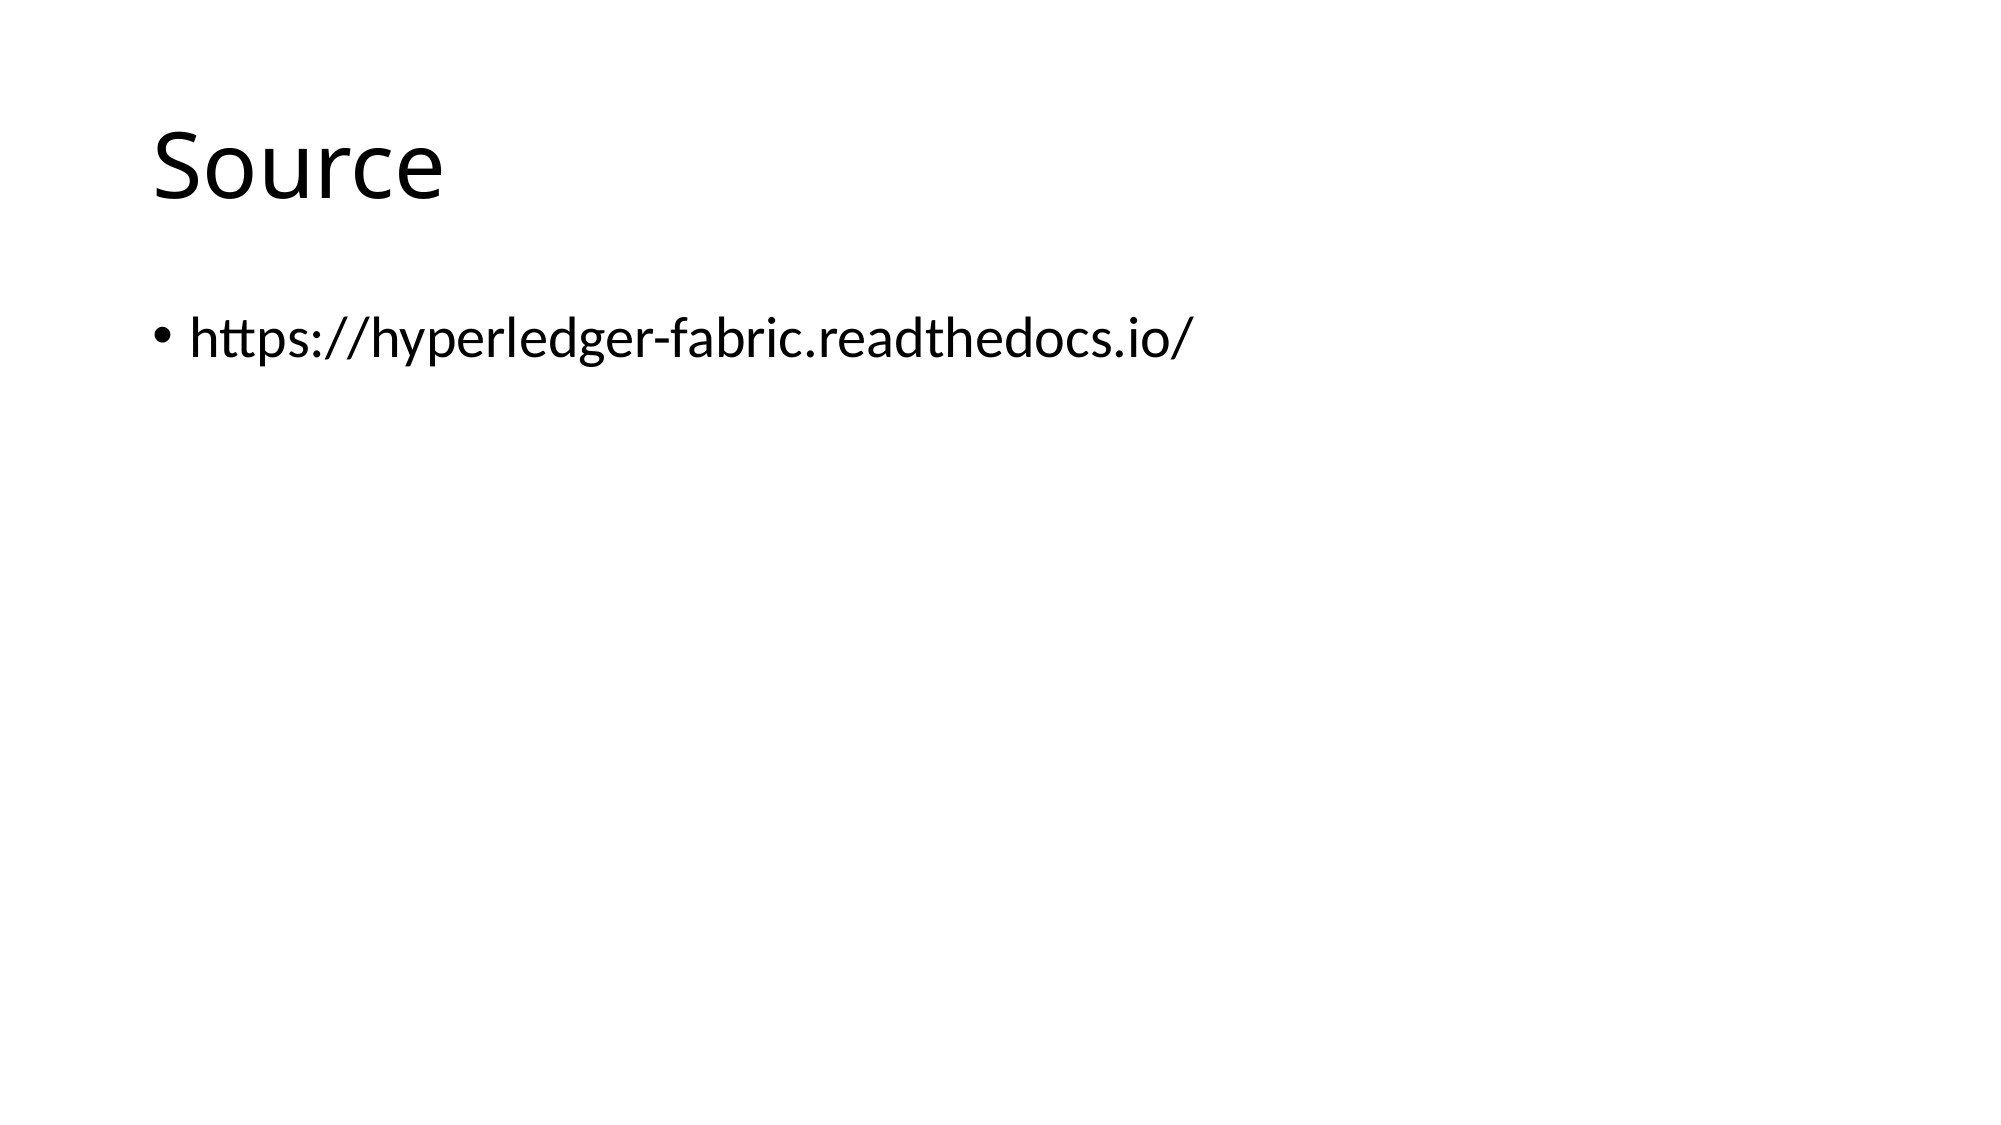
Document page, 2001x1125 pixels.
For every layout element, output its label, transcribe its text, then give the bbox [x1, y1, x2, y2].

list https://hyperledger-fabric.readthedocs.io/ [137, 299, 1863, 1014]
title Source [137, 59, 1863, 278]
